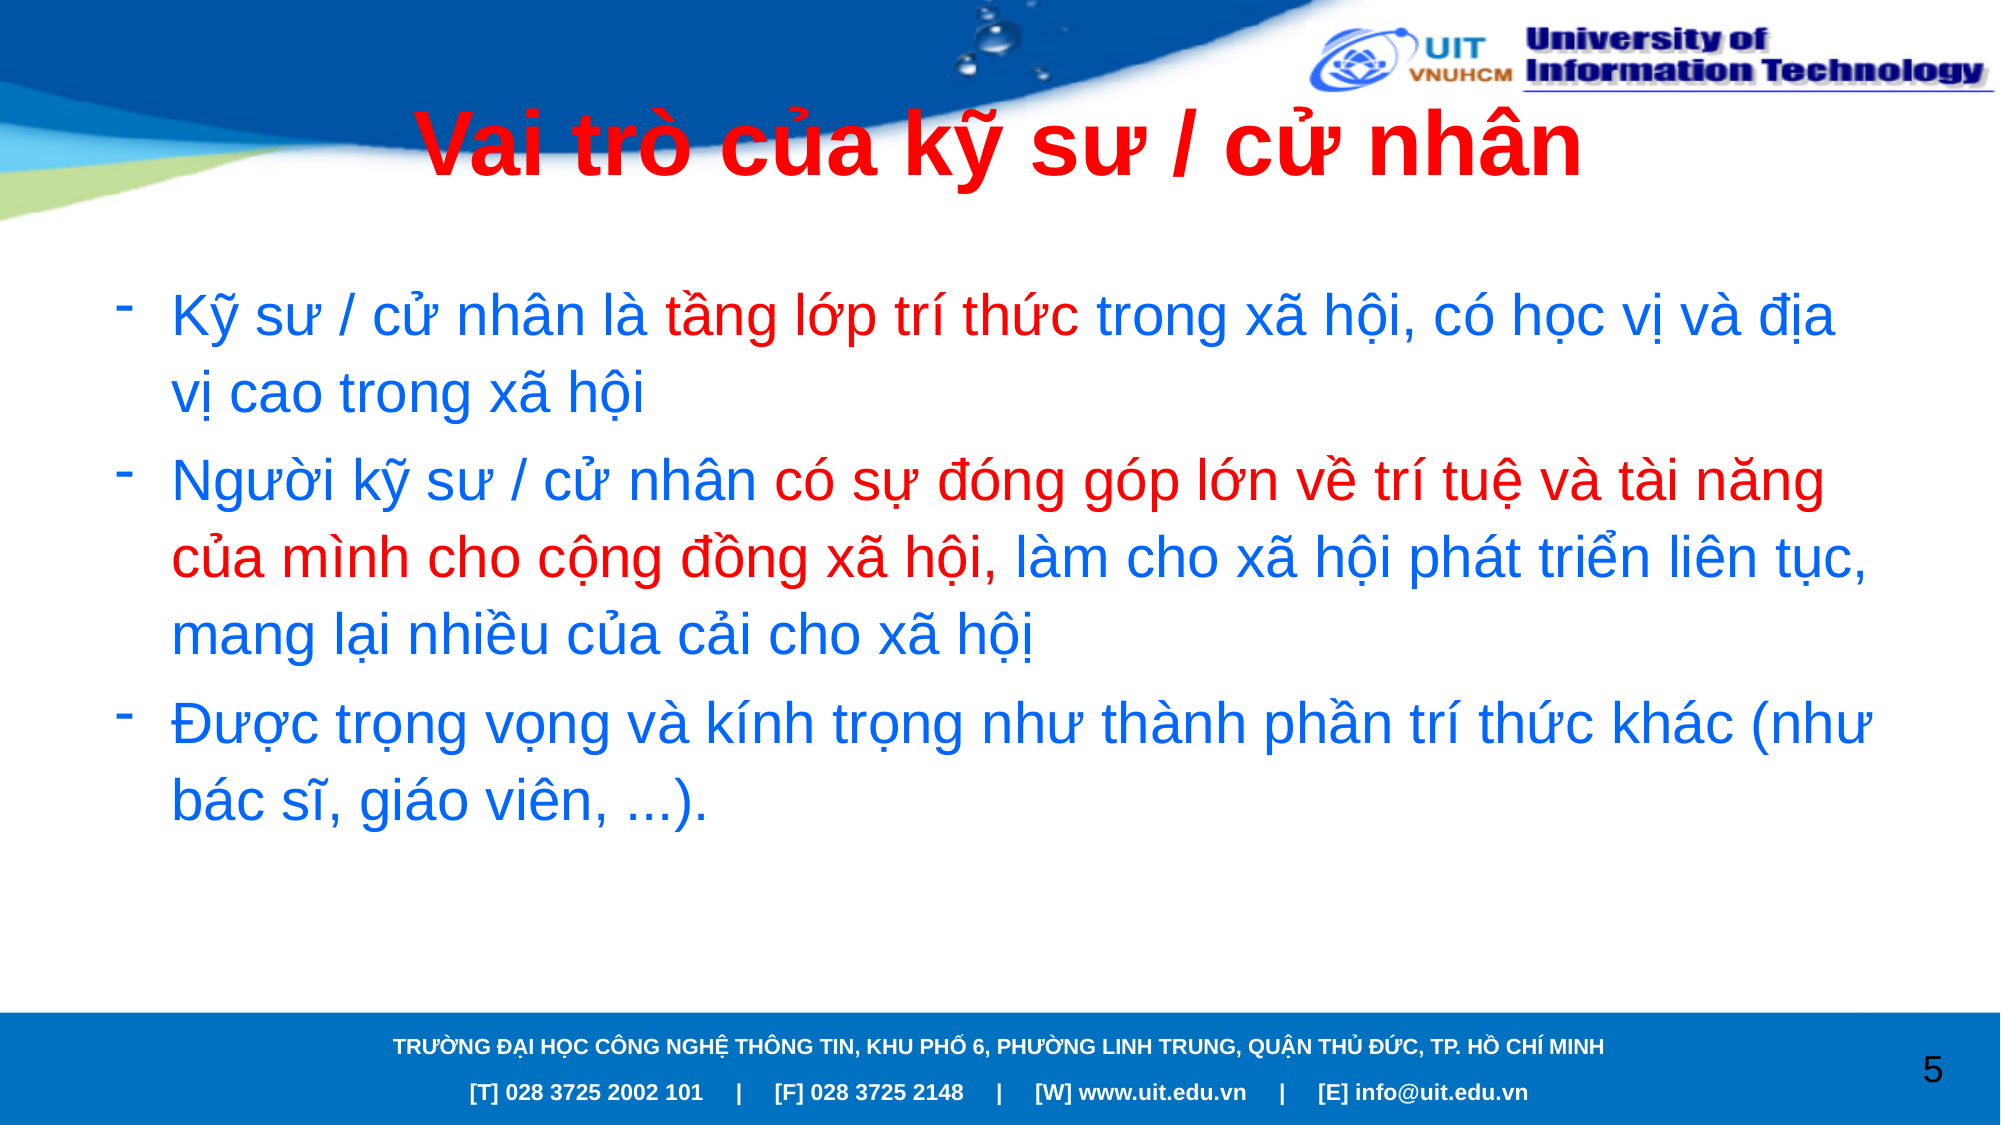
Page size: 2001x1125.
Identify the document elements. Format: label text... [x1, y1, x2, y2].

title Vai trò của kỹ sư / cử nhân [99, 45, 1900, 233]
list Kỹ sư / cử nhân là tầng lớp trí thức trong xã hội, có học vị và địa vị cao trong xã hội Người kỹ sư / cử nhân có sự đóng góp lớn về trí tuệ và tài năng của mình cho cộng đồng xã hội, làm cho xã hội phát triển liên tục, mang lại nhiều của cải cho xã hộị Được trọng vọng và kính trọng như thành phần trí thức khác (như bác sĩ, giáo viên, ...). [99, 262, 1900, 1005]
picture [0, 0, 2001, 1125]
